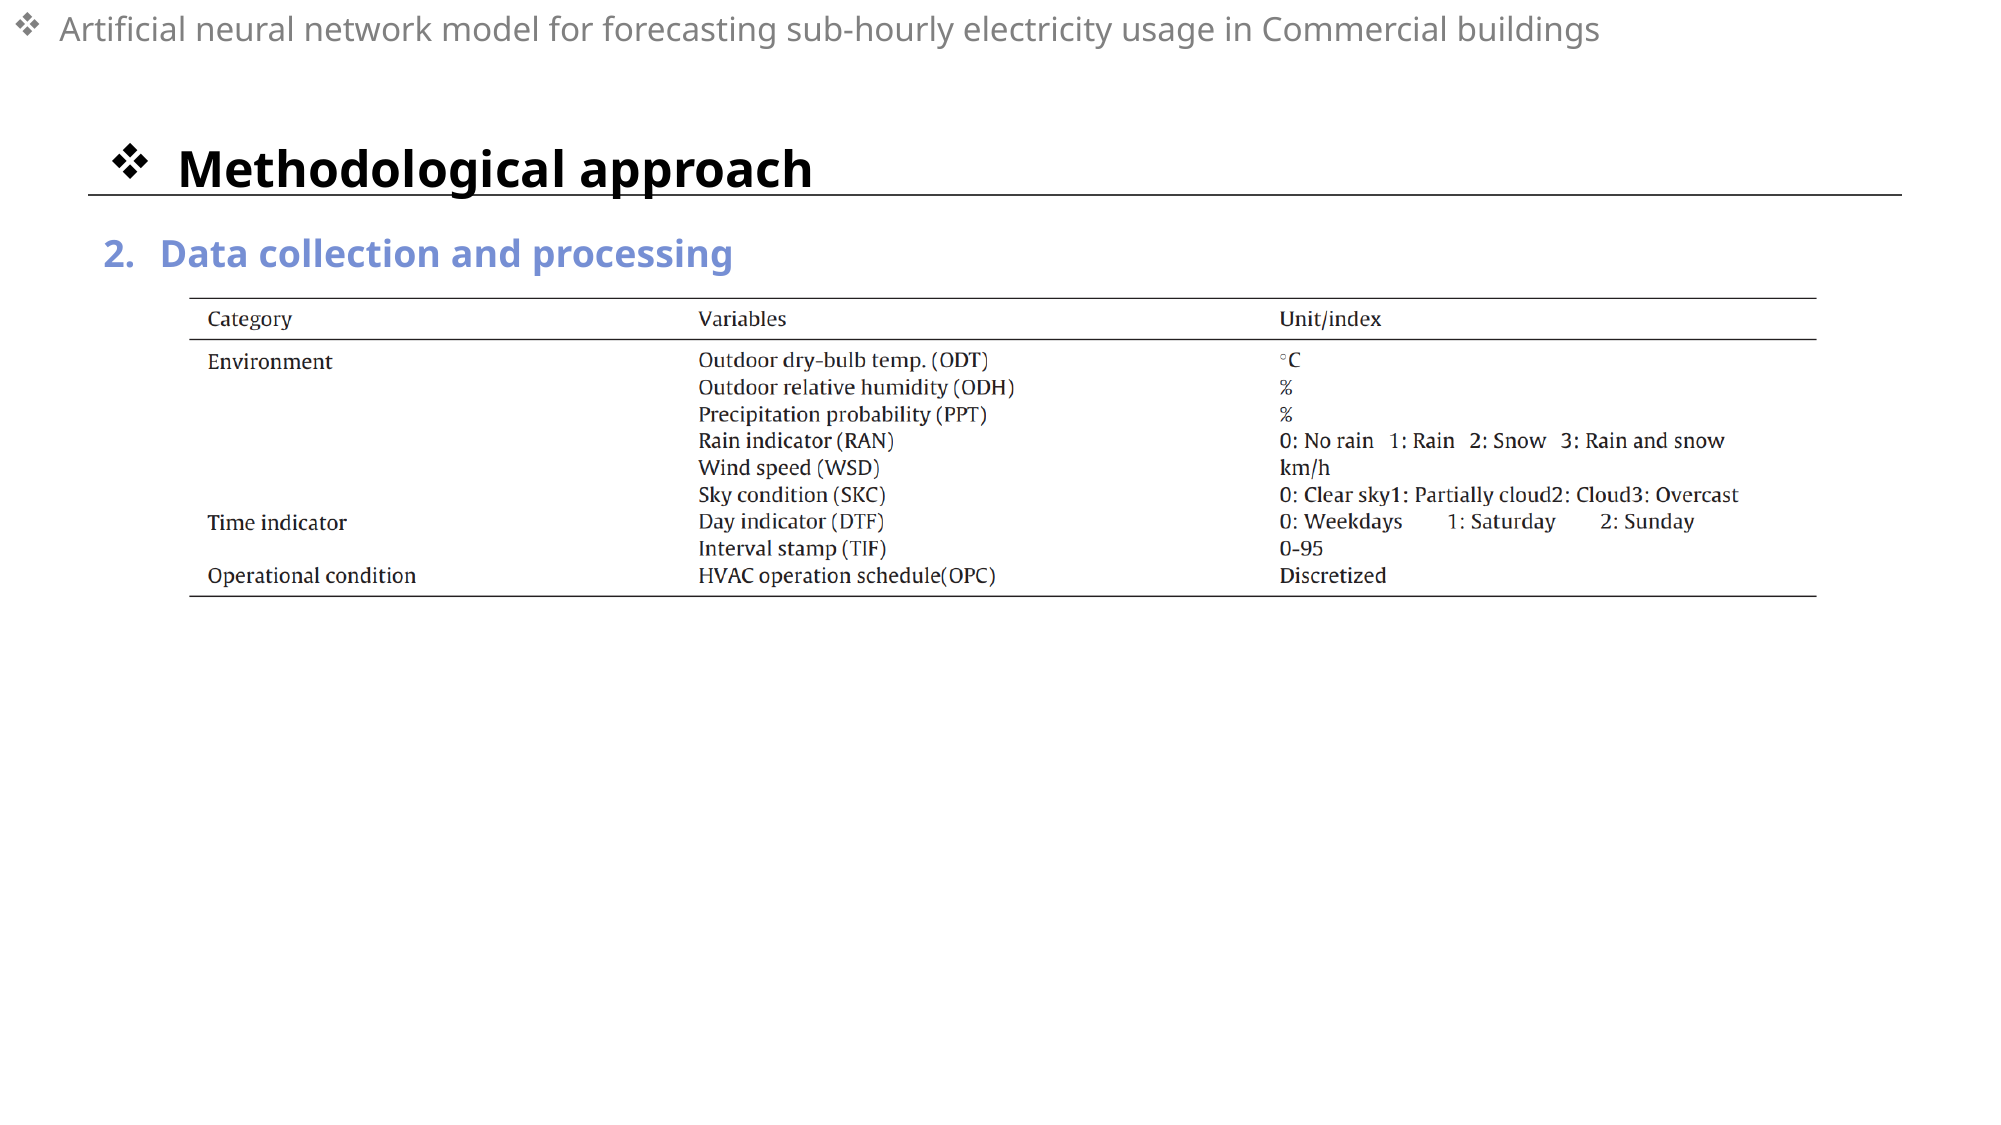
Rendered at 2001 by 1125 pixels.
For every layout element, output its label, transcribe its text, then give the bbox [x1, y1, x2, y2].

text_box Methodological approach [93, 100, 971, 194]
picture [180, 288, 1820, 602]
text_box Methodological approach [93, 195, 971, 206]
title Artificial neural network model for forecasting sub-hourly electricity usage in Commercial buildings [0, 0, 1812, 63]
text_box Data collection and processing [88, 223, 1064, 283]
